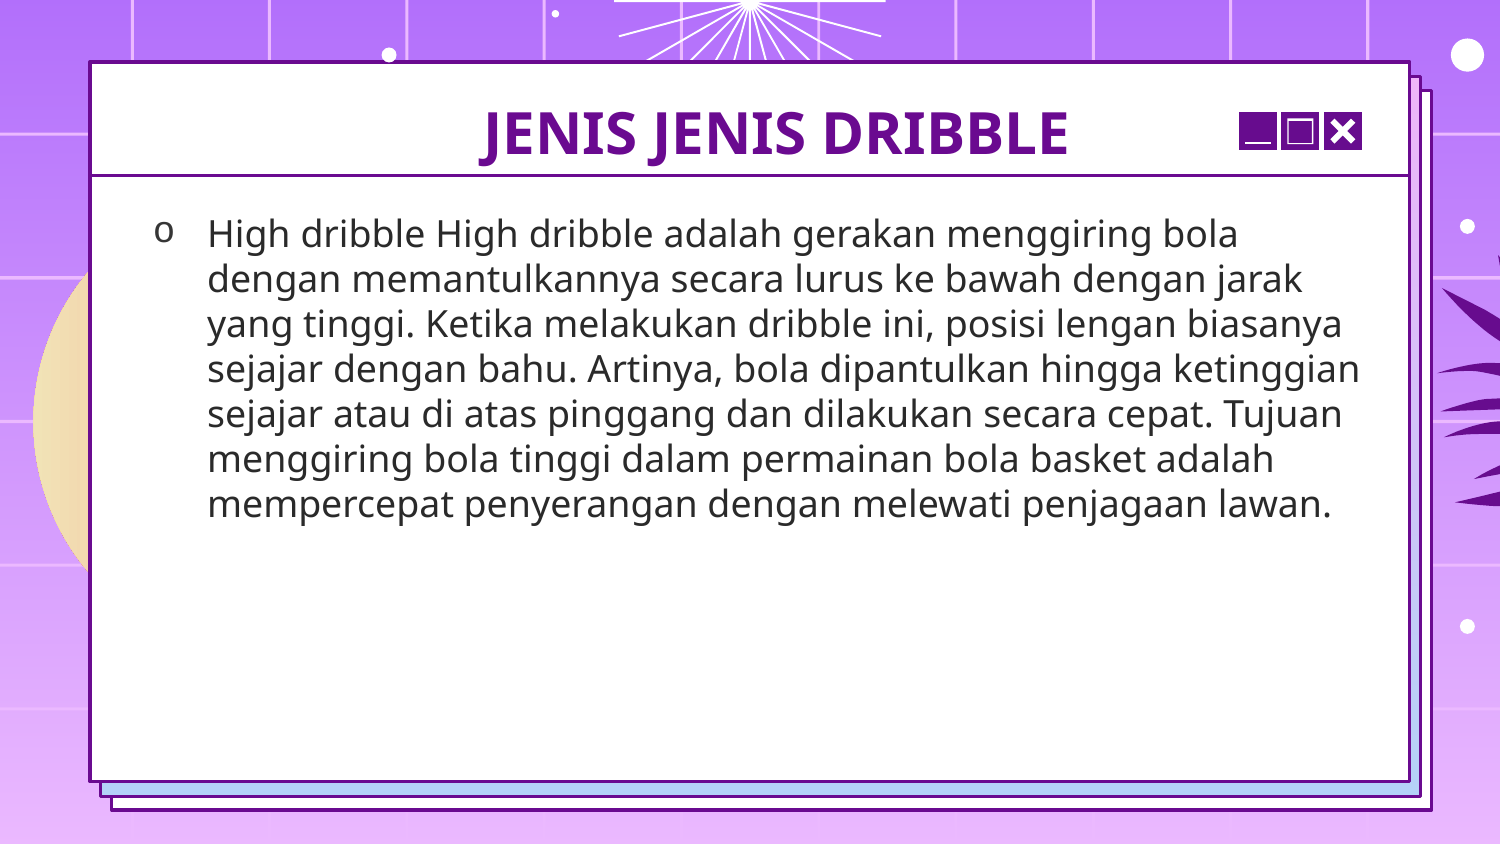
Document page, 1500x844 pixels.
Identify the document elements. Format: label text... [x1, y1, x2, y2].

title JENIS JENIS DRIBBLE [116, 90, 1437, 173]
subtitle High dribble High dribble adalah gerakan menggiring bola dengan memantulkannya secara lurus ke bawah dengan jarak yang tinggi. Ketika melakukan dribble ini, posisi lengan biasanya sejajar dengan bahu. Artinya, bola dipantulkan hingga ketinggian sejajar atau di atas pinggang dan dilakukan secara cepat. Tujuan menggiring bola tinggi dalam permainan bola basket adalah mempercepat penyerangan dengan melewati penjagaan lawan. [116, 195, 1380, 755]
